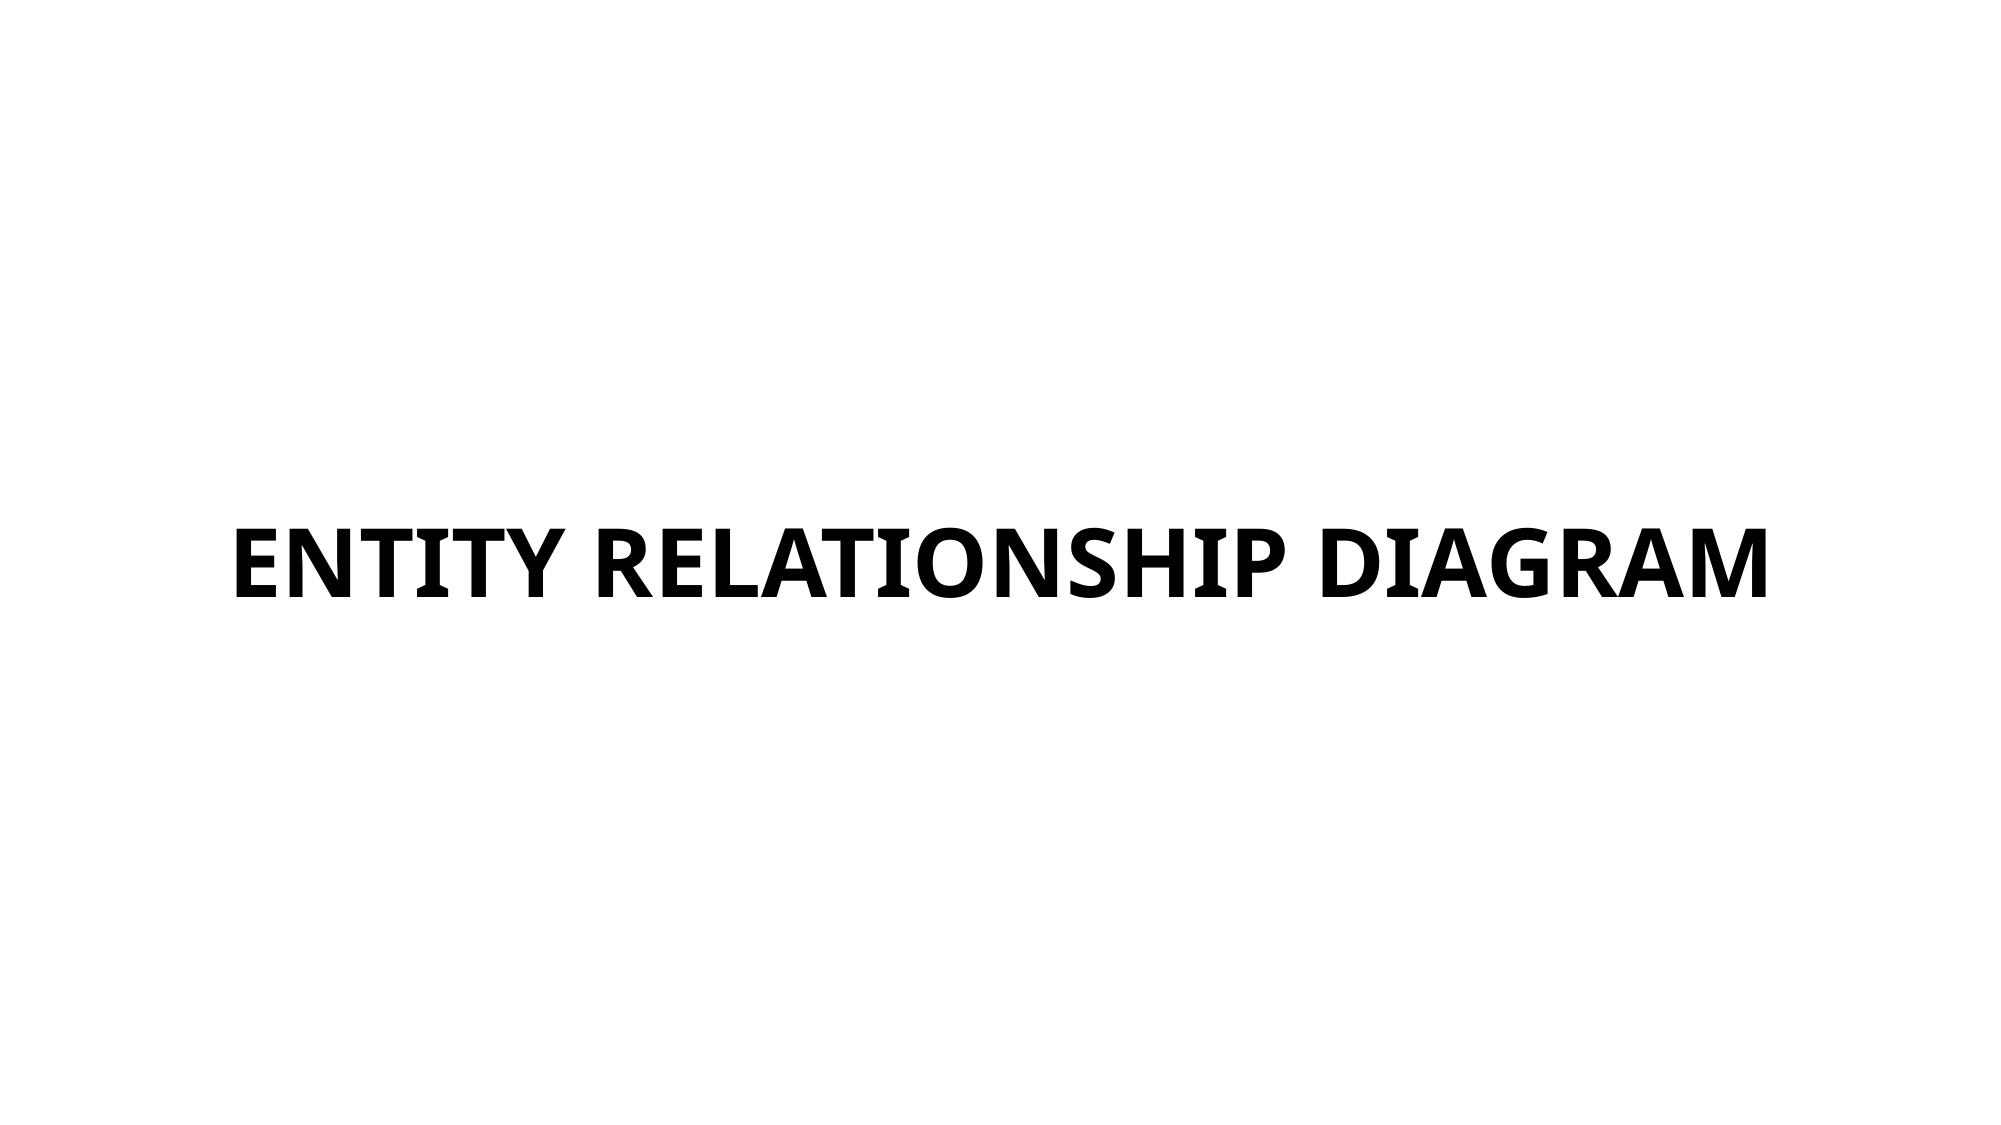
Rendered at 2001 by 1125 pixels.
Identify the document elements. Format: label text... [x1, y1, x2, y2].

title ENTITY RELATIONSHIP DIAGRAM [213, 453, 1939, 672]
